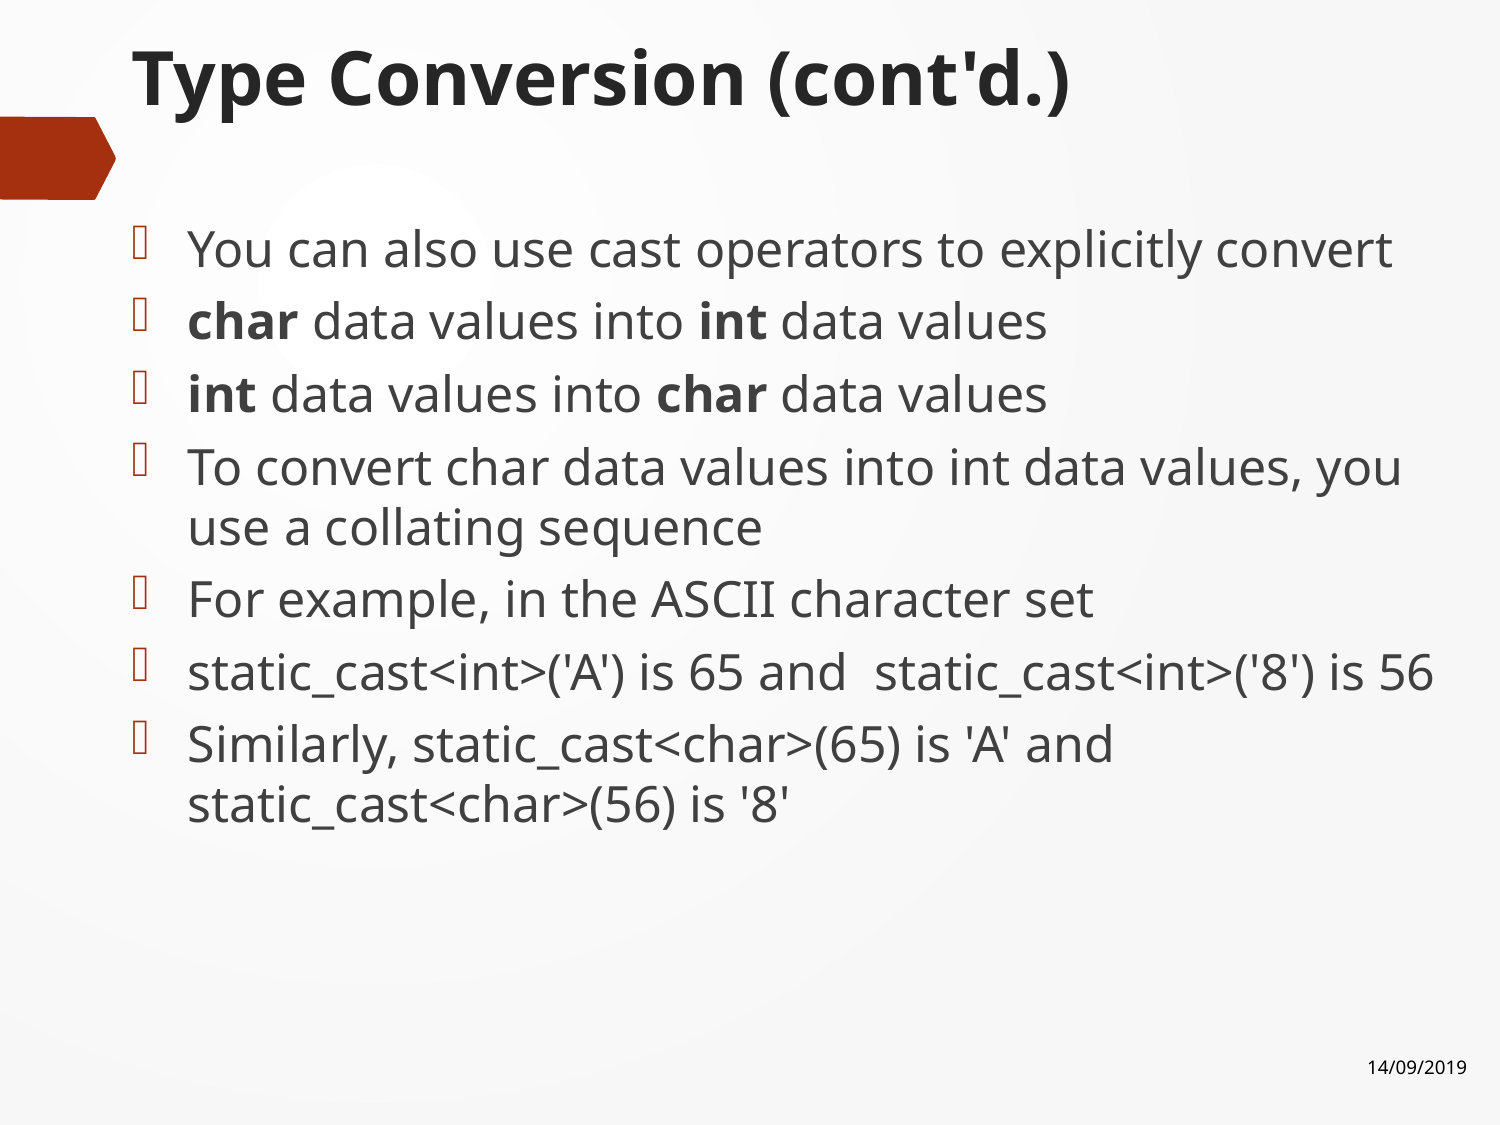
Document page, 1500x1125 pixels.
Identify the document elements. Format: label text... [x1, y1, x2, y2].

title Type Conversion (cont'd.) [116, 23, 1483, 158]
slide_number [1260, 1037, 1483, 1098]
list You can also use cast operators to explicitly convert char data values into int data values int data values into char data values To convert char data values into int data values, you use a collating sequence For example, in the ASCII character set static_cast<int>('A') is 65 and static_cast<int>('8') is 56 Similarly, static_cast<char>(65) is 'A' and static_cast<char>(56) is '8' [116, 210, 1483, 1029]
